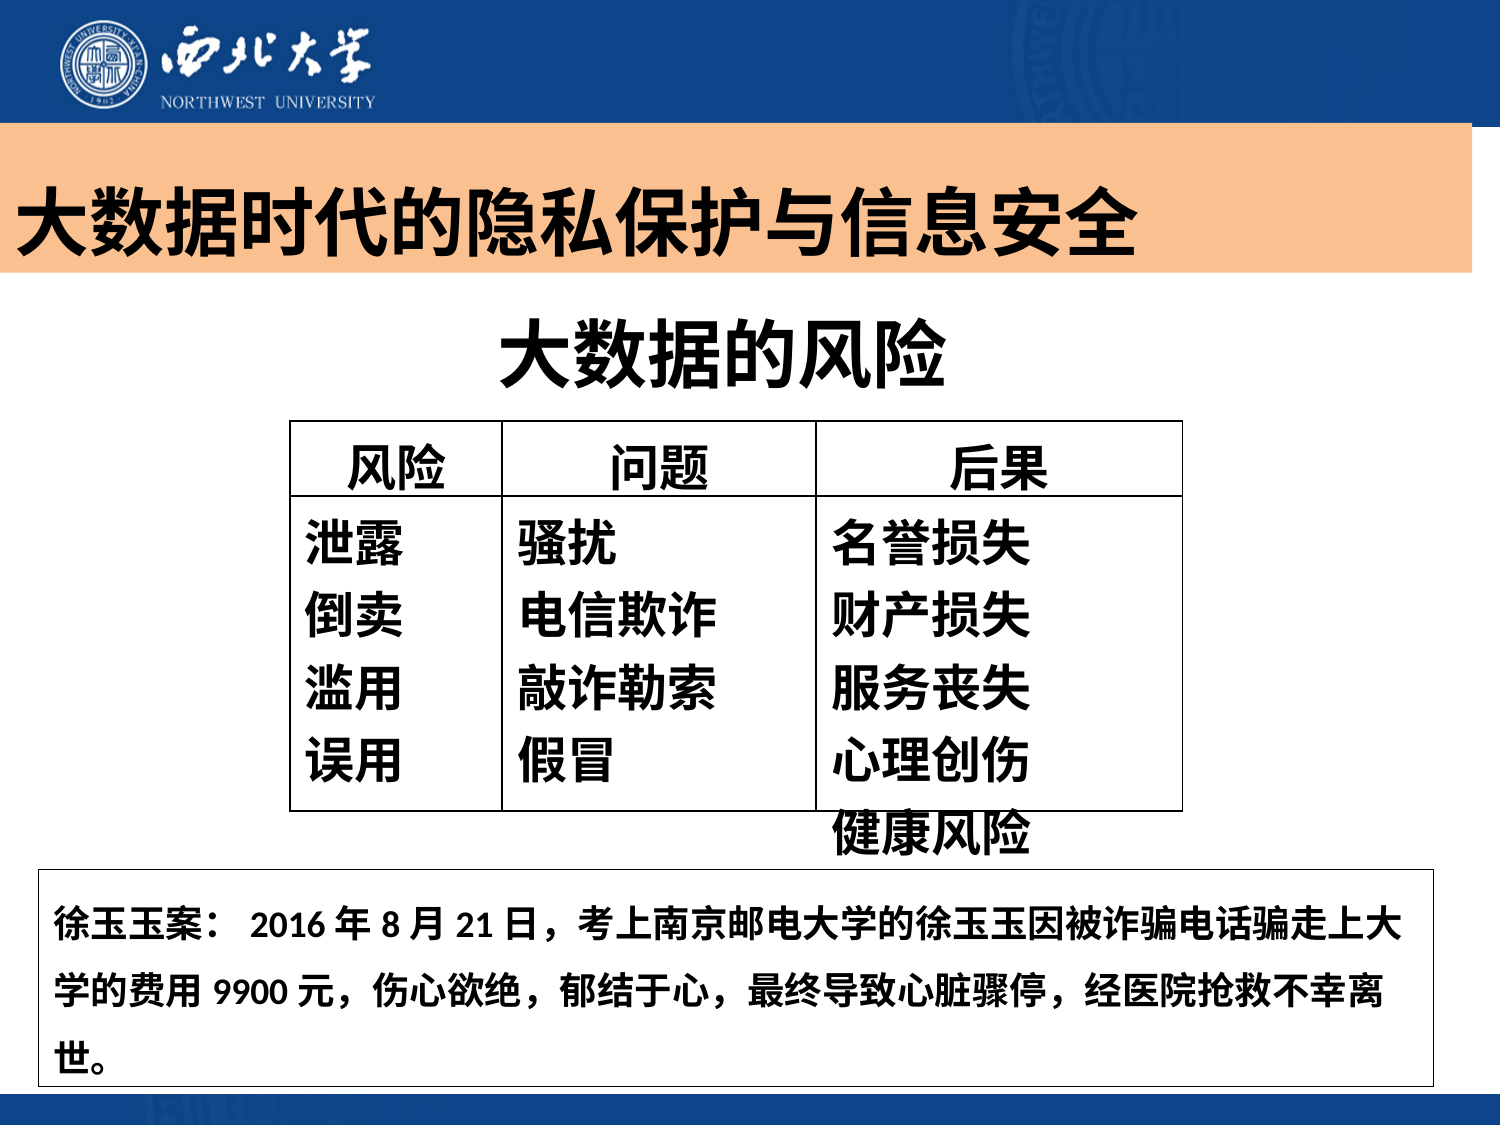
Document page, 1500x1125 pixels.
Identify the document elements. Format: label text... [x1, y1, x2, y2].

table_cell 名誉损失 财产损失 服务丧失 心理创伤 健康风险 [817, 497, 1182, 810]
text_box 大数据时代的隐私保护与信息安全 [0, 122, 1473, 273]
table_header 风险 [291, 422, 501, 495]
table_cell 泄露 倒卖 滥用 误用 [291, 497, 501, 810]
text_box 大数据的风险 [76, 273, 1370, 405]
table_header 问题 [503, 422, 815, 495]
picture [0, 0, 1500, 127]
picture [0, 1094, 1500, 1125]
table_header 后果 [817, 422, 1182, 495]
text_box 徐玉玉案：2016年8月21日，考上南京邮电大学的徐玉玉因被诈骗电话骗走上大学的费用9900元，伤心欲绝，郁结于心，最终导致心脏骤停，经医院抢救不幸离世。 [38, 869, 1434, 1087]
table_cell 骚扰 电信欺诈 敲诈勒索 假冒 [503, 497, 815, 810]
